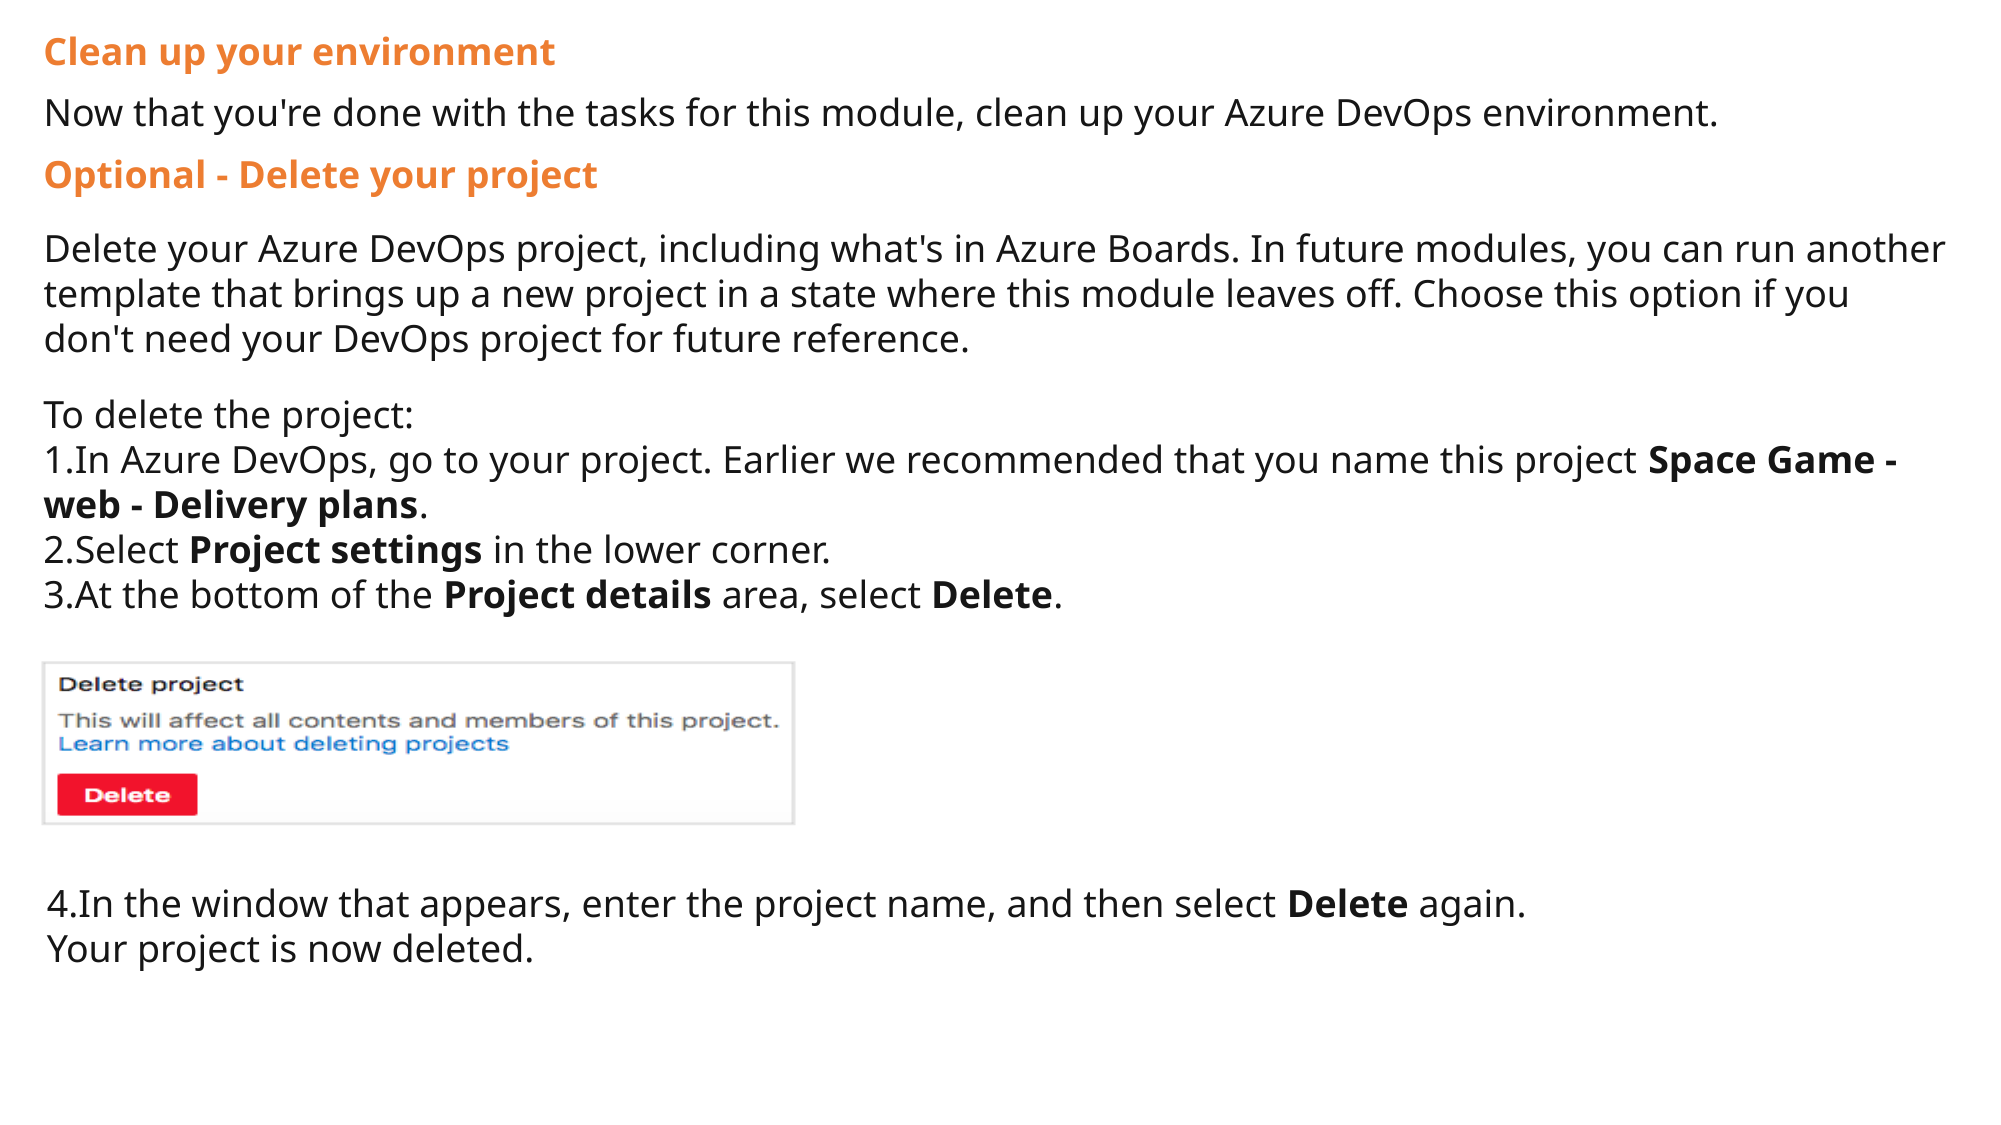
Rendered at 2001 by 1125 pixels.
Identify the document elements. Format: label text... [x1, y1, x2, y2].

text_box Clean up your environment [28, 20, 1029, 81]
text_box To delete the project: In Azure DevOps, go to your project. Earlier we recommended that you name this project Space Game - web - Delivery plans. Select Project settings in the lower corner. At the bottom of the Project details area, select Delete. [28, 383, 1989, 624]
text_box Delete your Azure DevOps project, including what's in Azure Boards. In future modules, you can run another template that brings up a new project in a state where this module leaves off. Choose this option if you don't need your DevOps project for future reference. [28, 217, 1967, 368]
text_box Optional - Delete your project [28, 143, 1029, 203]
text_box Now that you're done with the tasks for this module, clean up your Azure DevOps environment. [28, 81, 1935, 142]
picture [28, 656, 803, 828]
text_box 4.In the window that appears, enter the project name, and then select Delete again. Your project is now deleted. [32, 872, 1950, 978]
